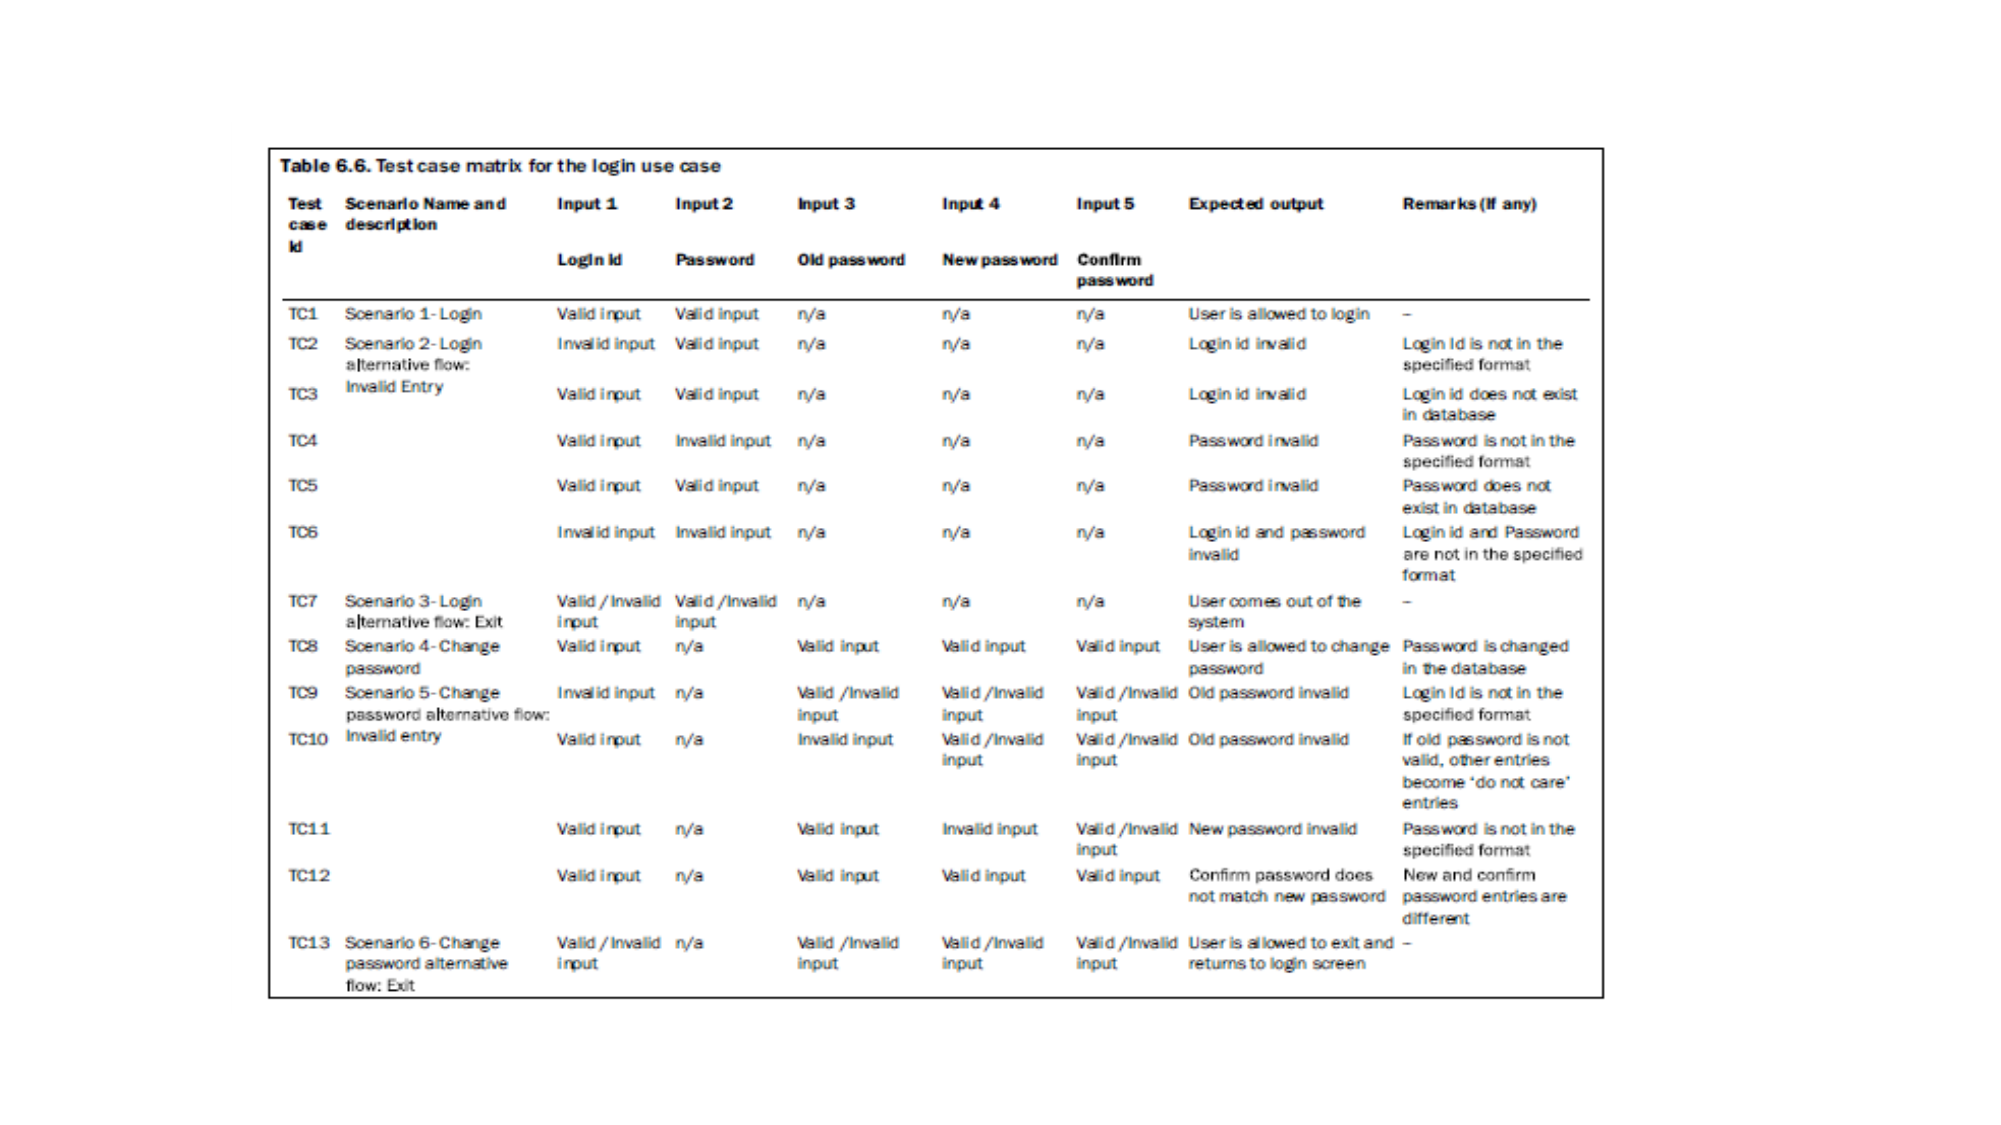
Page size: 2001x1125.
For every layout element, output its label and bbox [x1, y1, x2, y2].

list [230, 122, 1623, 1014]
